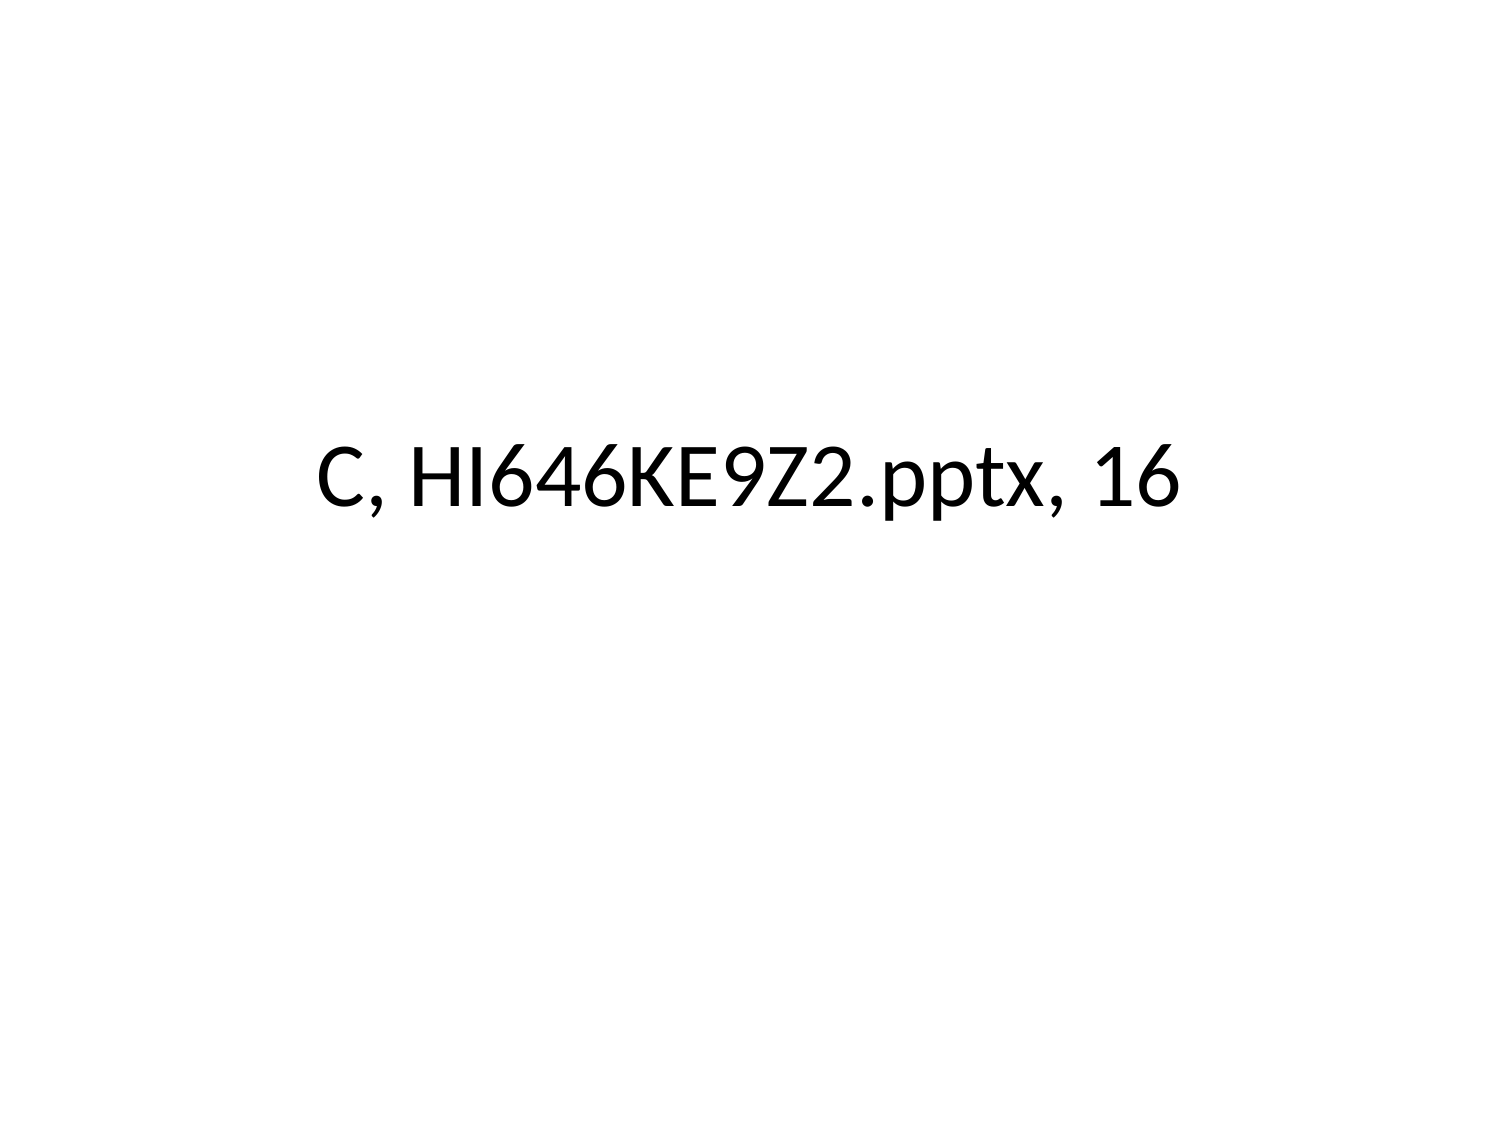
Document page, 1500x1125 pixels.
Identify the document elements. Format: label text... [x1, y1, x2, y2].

title C, HI646KE9Z2.pptx, 16 [112, 349, 1388, 591]
